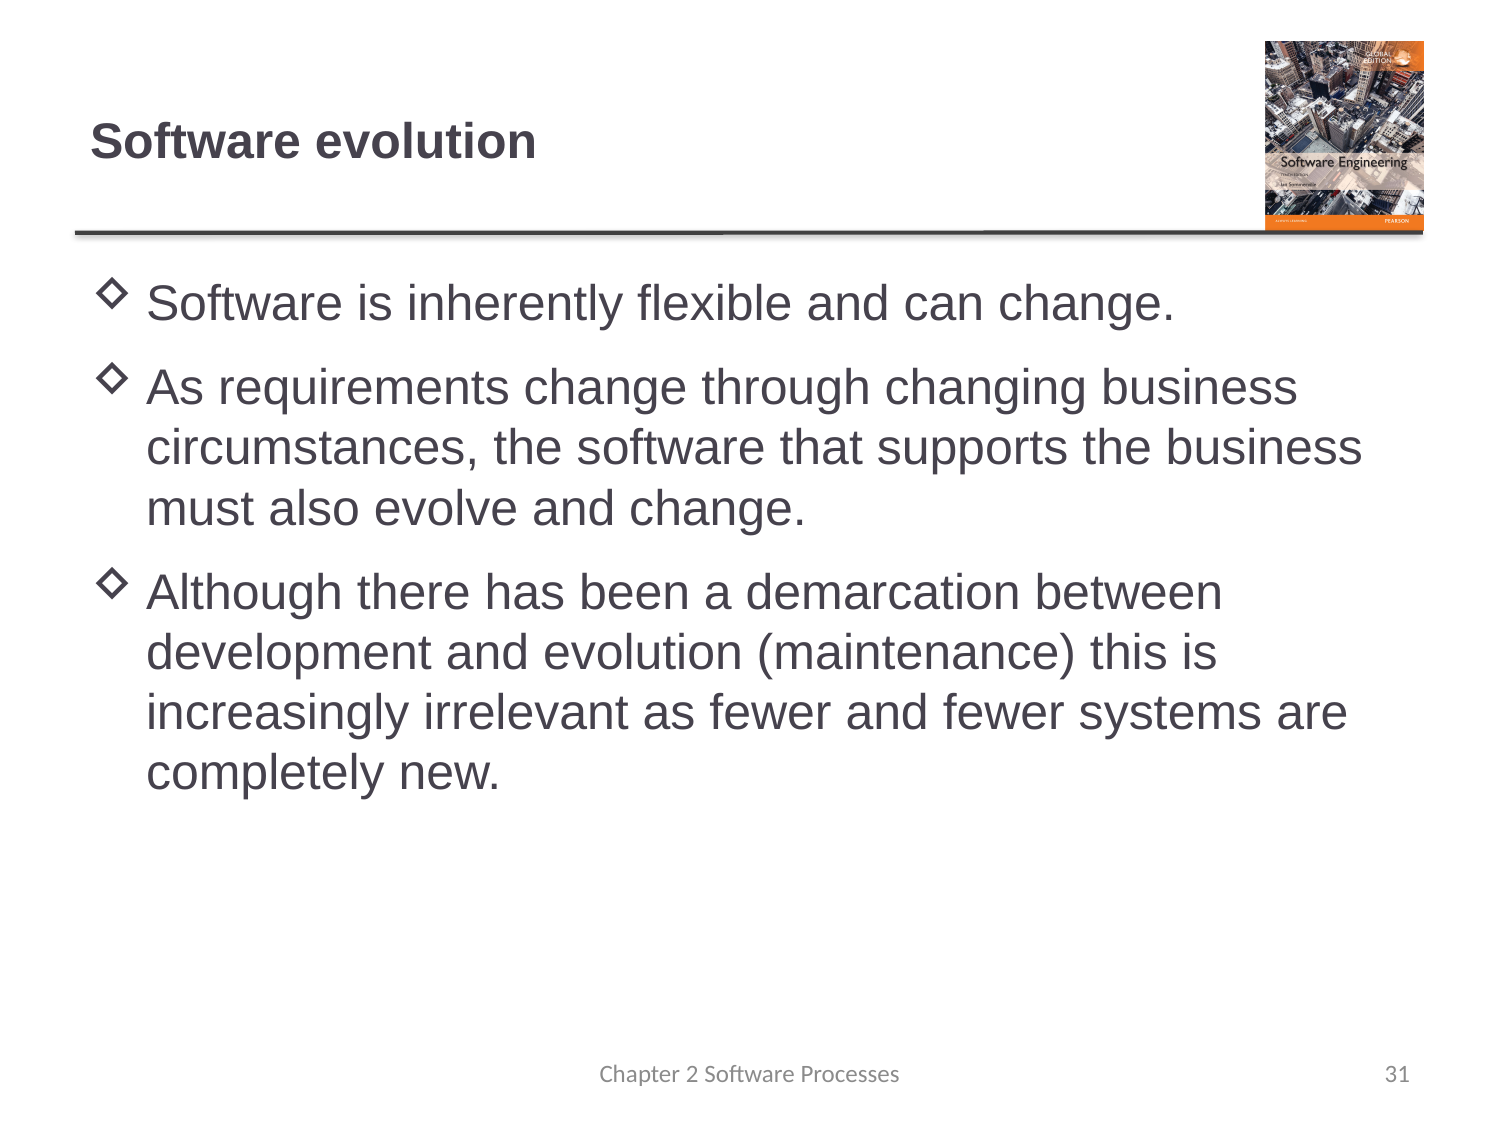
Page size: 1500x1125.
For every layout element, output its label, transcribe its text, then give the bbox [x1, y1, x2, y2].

list Software is inherently flexible and can change. As requirements change through changing business circumstances, the software that supports the business must also evolve and change. Although there has been a demarcation between development and evolution (maintenance) this is increasingly irrelevant as fewer and fewer systems are completely new. [75, 262, 1425, 1005]
title Software evolution [74, 44, 1272, 233]
footer Chapter 2 Software Processes [512, 1042, 988, 1103]
slide_number 31 [1074, 1042, 1425, 1103]
picture [1265, 41, 1424, 231]
